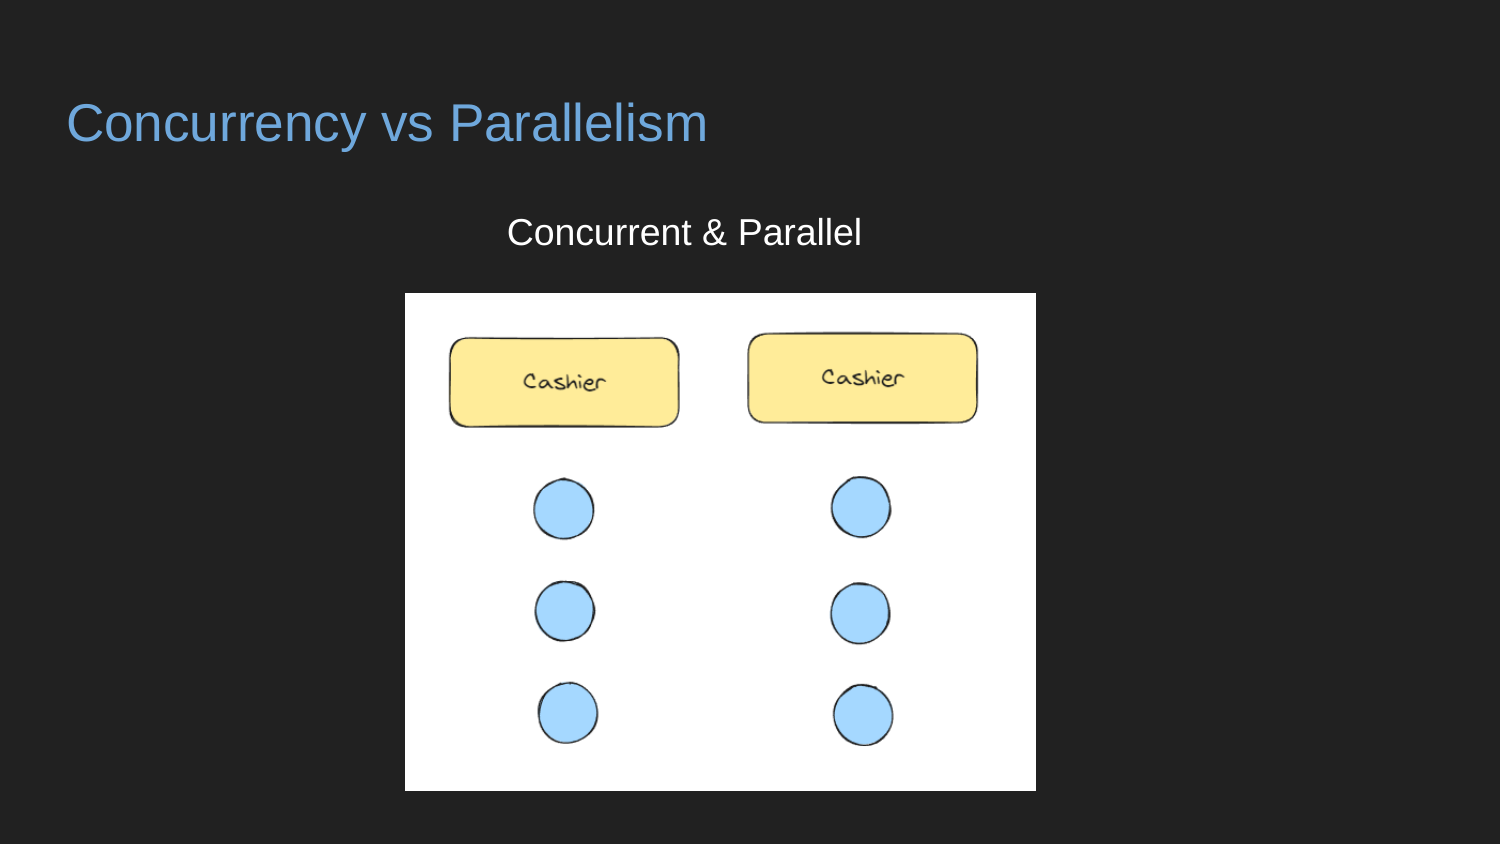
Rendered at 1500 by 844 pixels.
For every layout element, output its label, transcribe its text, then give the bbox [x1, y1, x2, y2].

picture [405, 293, 1037, 791]
text_box Concurrent & Parallel [381, 190, 989, 270]
title Concurrency vs Parallelism [51, 72, 1449, 167]
